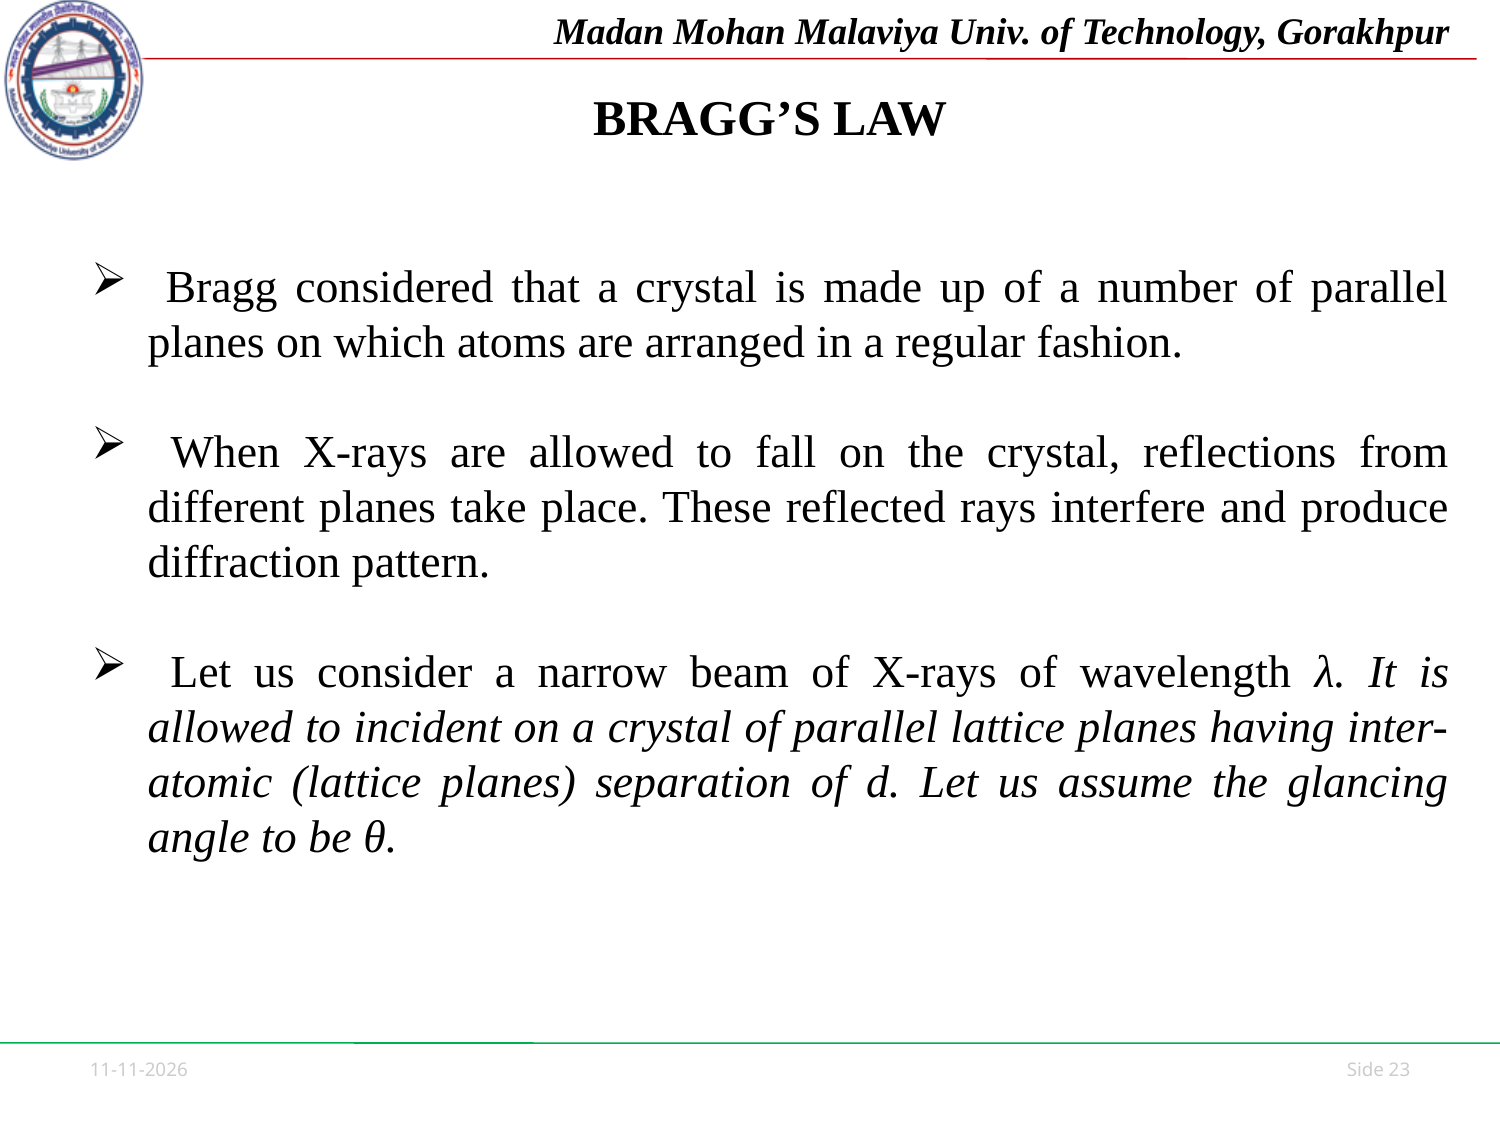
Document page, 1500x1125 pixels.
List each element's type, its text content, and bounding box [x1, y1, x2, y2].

picture [0, 0, 148, 166]
text_box BRAGG’S LAW [395, 78, 1146, 153]
text_box Bragg considered that a crystal is made up of a number of parallel planes on which atoms are arranged in a regular fashion. When X-rays are allowed to fall on the crystal, reflections from different planes take place. These reflected rays interfere and produce diffraction pattern. Let us consider a narrow beam of X-rays of wavelength λ. It is allowed to incident on a crystal of parallel lattice planes having inter-atomic (lattice planes) separation of d. Let us assume the glancing angle to be θ. [76, 249, 1465, 869]
